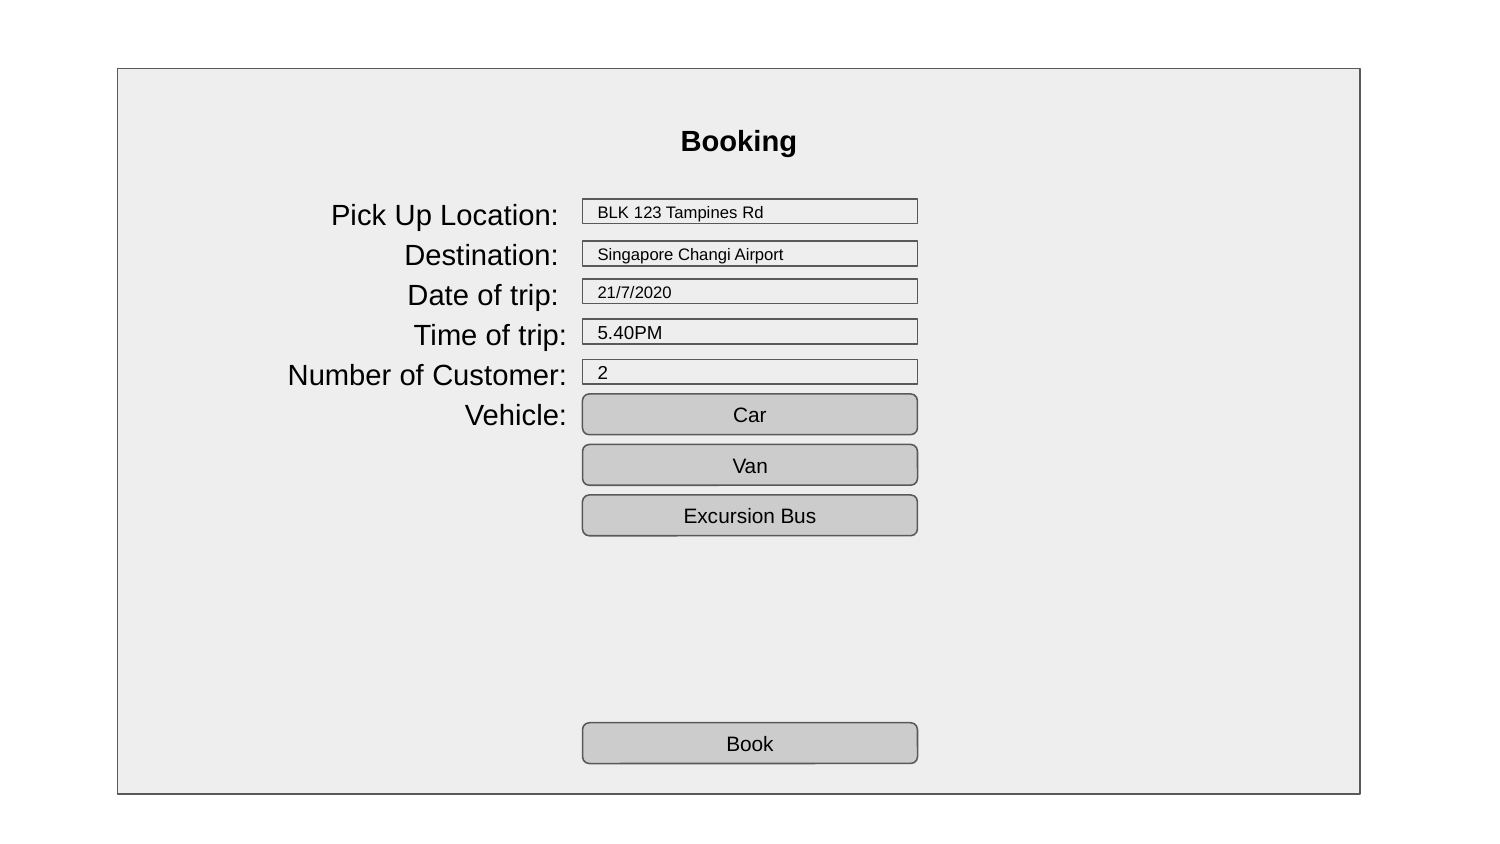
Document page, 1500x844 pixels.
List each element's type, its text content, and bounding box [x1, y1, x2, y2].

text_box 21/7/2020 [582, 279, 918, 304]
text_box Van [582, 444, 918, 486]
text_box 2 [582, 359, 918, 385]
text_box Pick Up Location: Destination: Date of trip: Time of trip: Number of Customer: Vehicle: [235, 175, 583, 546]
text_box [117, 68, 1361, 106]
text_box 5.40PM [582, 319, 918, 344]
text_box Car [582, 393, 918, 435]
text_box [117, 176, 1361, 795]
text_box BLK 123 Tampines Rd [582, 199, 918, 224]
text_box Book [582, 722, 918, 764]
text_box Excursion Bus [582, 494, 918, 536]
text_box Singapore Changi Airport [582, 241, 918, 266]
text_box Booking [117, 106, 1361, 176]
